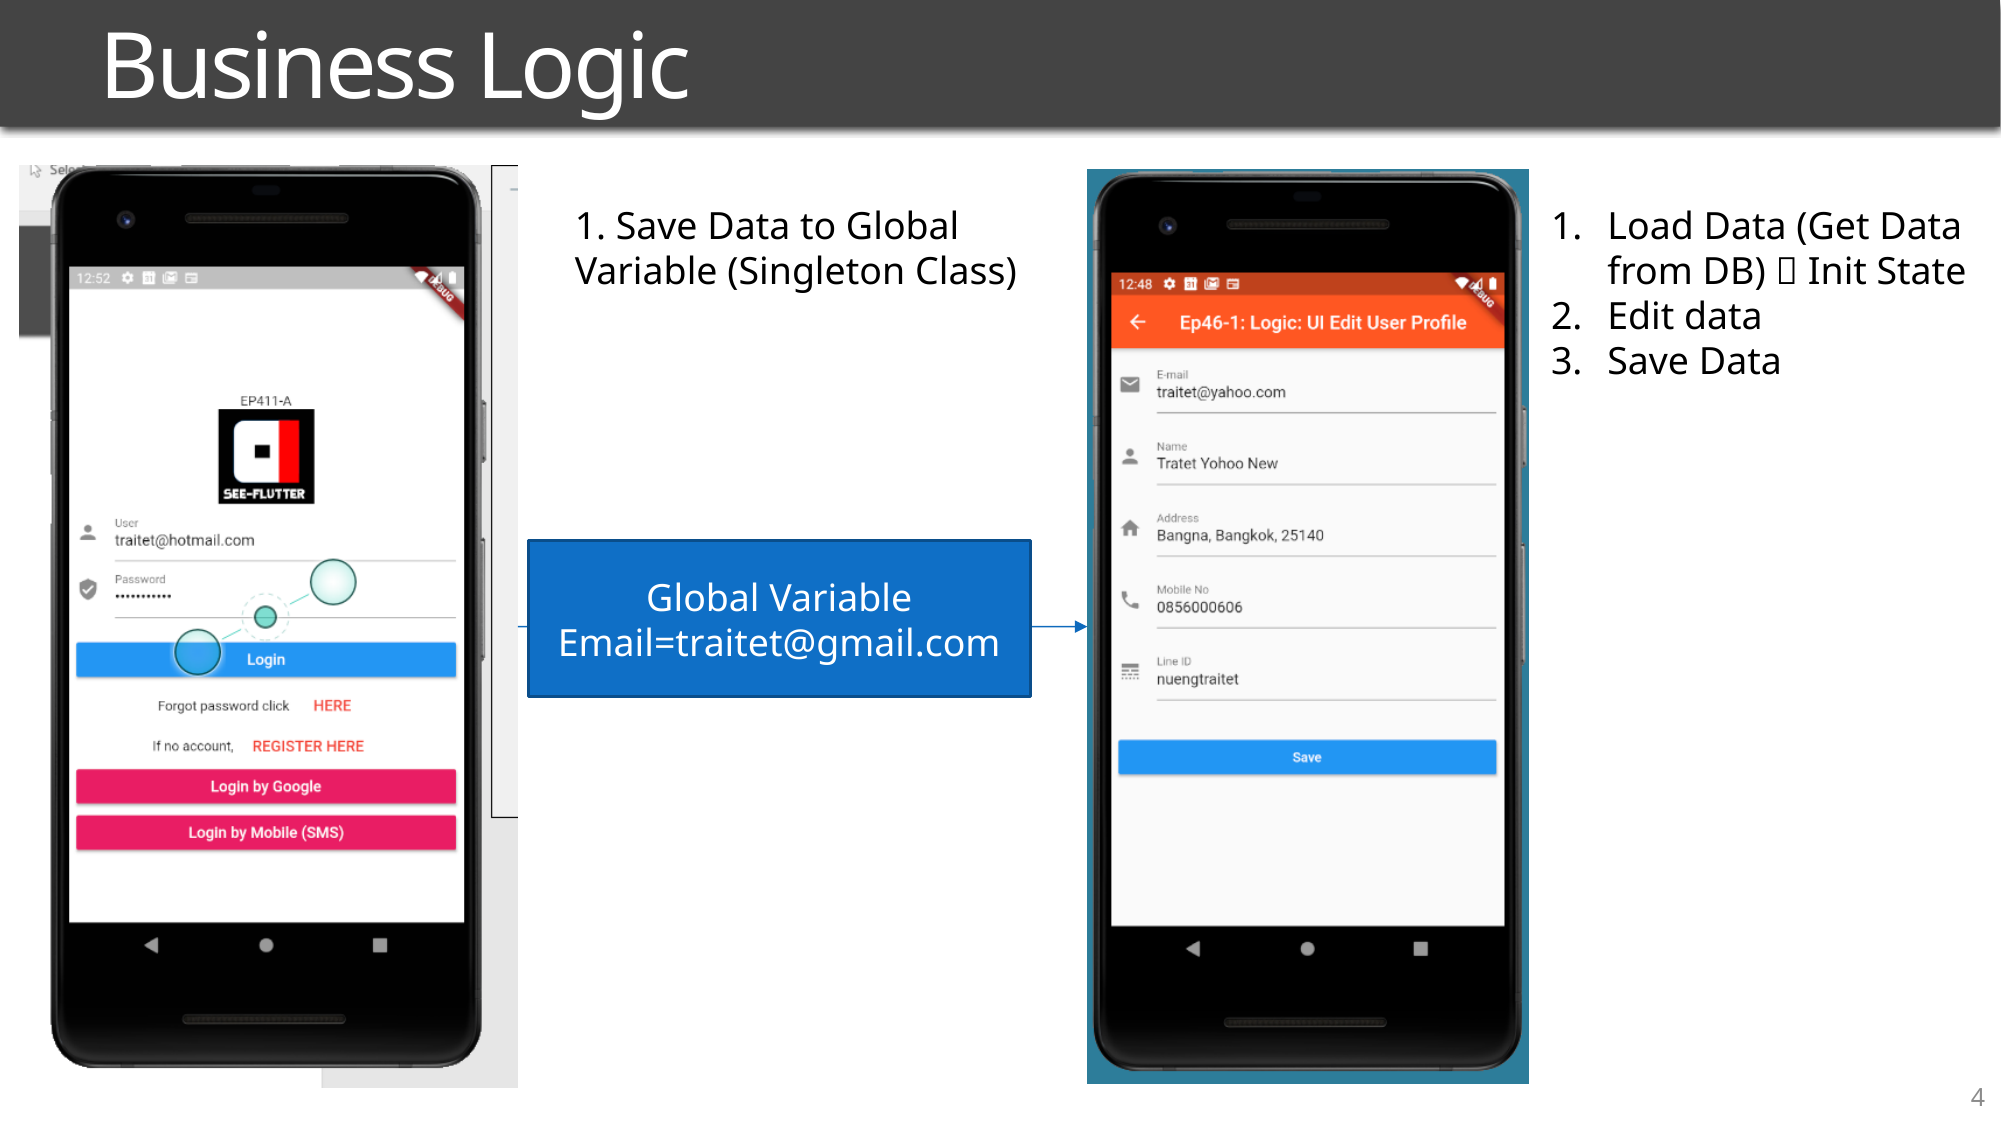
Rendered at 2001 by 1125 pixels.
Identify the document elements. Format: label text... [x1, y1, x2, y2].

text_box Load Data (Get Data from DB)  Init State Edit data Save Data [1536, 194, 2000, 435]
picture [1087, 169, 1530, 1084]
text_box 1. Save Data to Global Variable (Singleton Class) [559, 194, 1056, 300]
picture [19, 165, 519, 1088]
text_box Global Variable Email=traitet@gmail.com [527, 539, 1032, 626]
slide_number 4 [1850, 1072, 2000, 1125]
text_box Global Variable Email=traitet@gmail.com [527, 627, 1032, 698]
title Business Logic [99, 23, 1900, 107]
